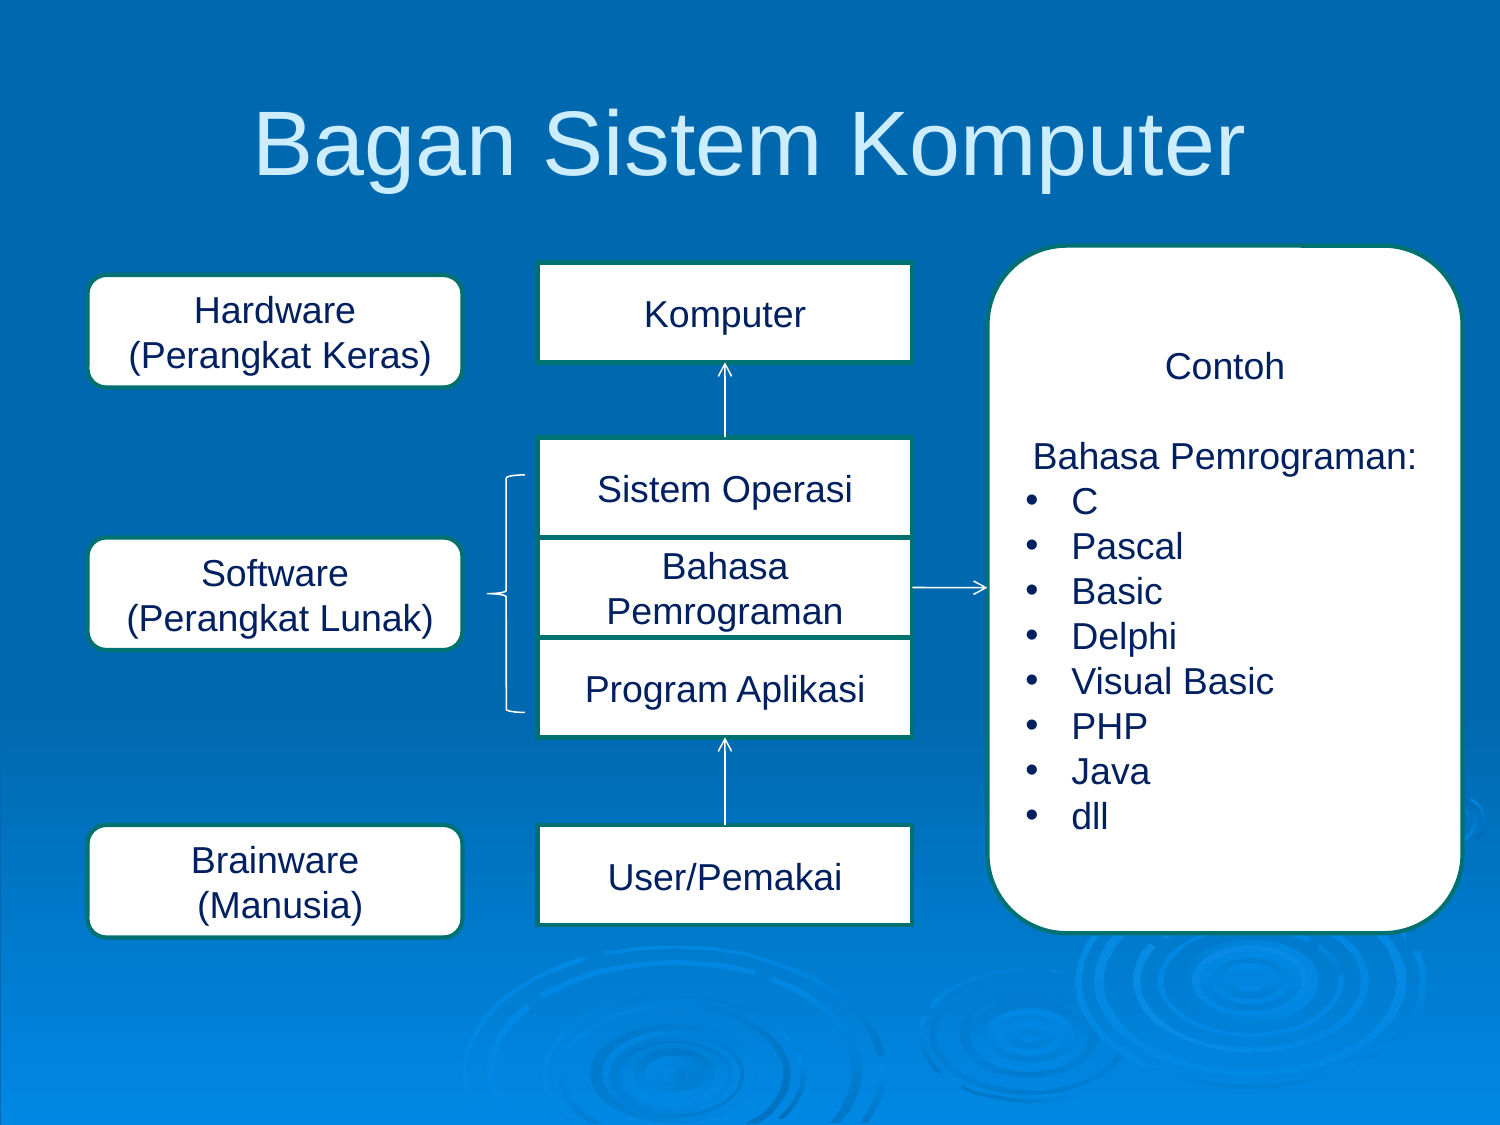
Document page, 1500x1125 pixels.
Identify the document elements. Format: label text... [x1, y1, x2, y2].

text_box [87, 245, 1463, 938]
title Bagan Sistem Komputer [74, 45, 1426, 233]
